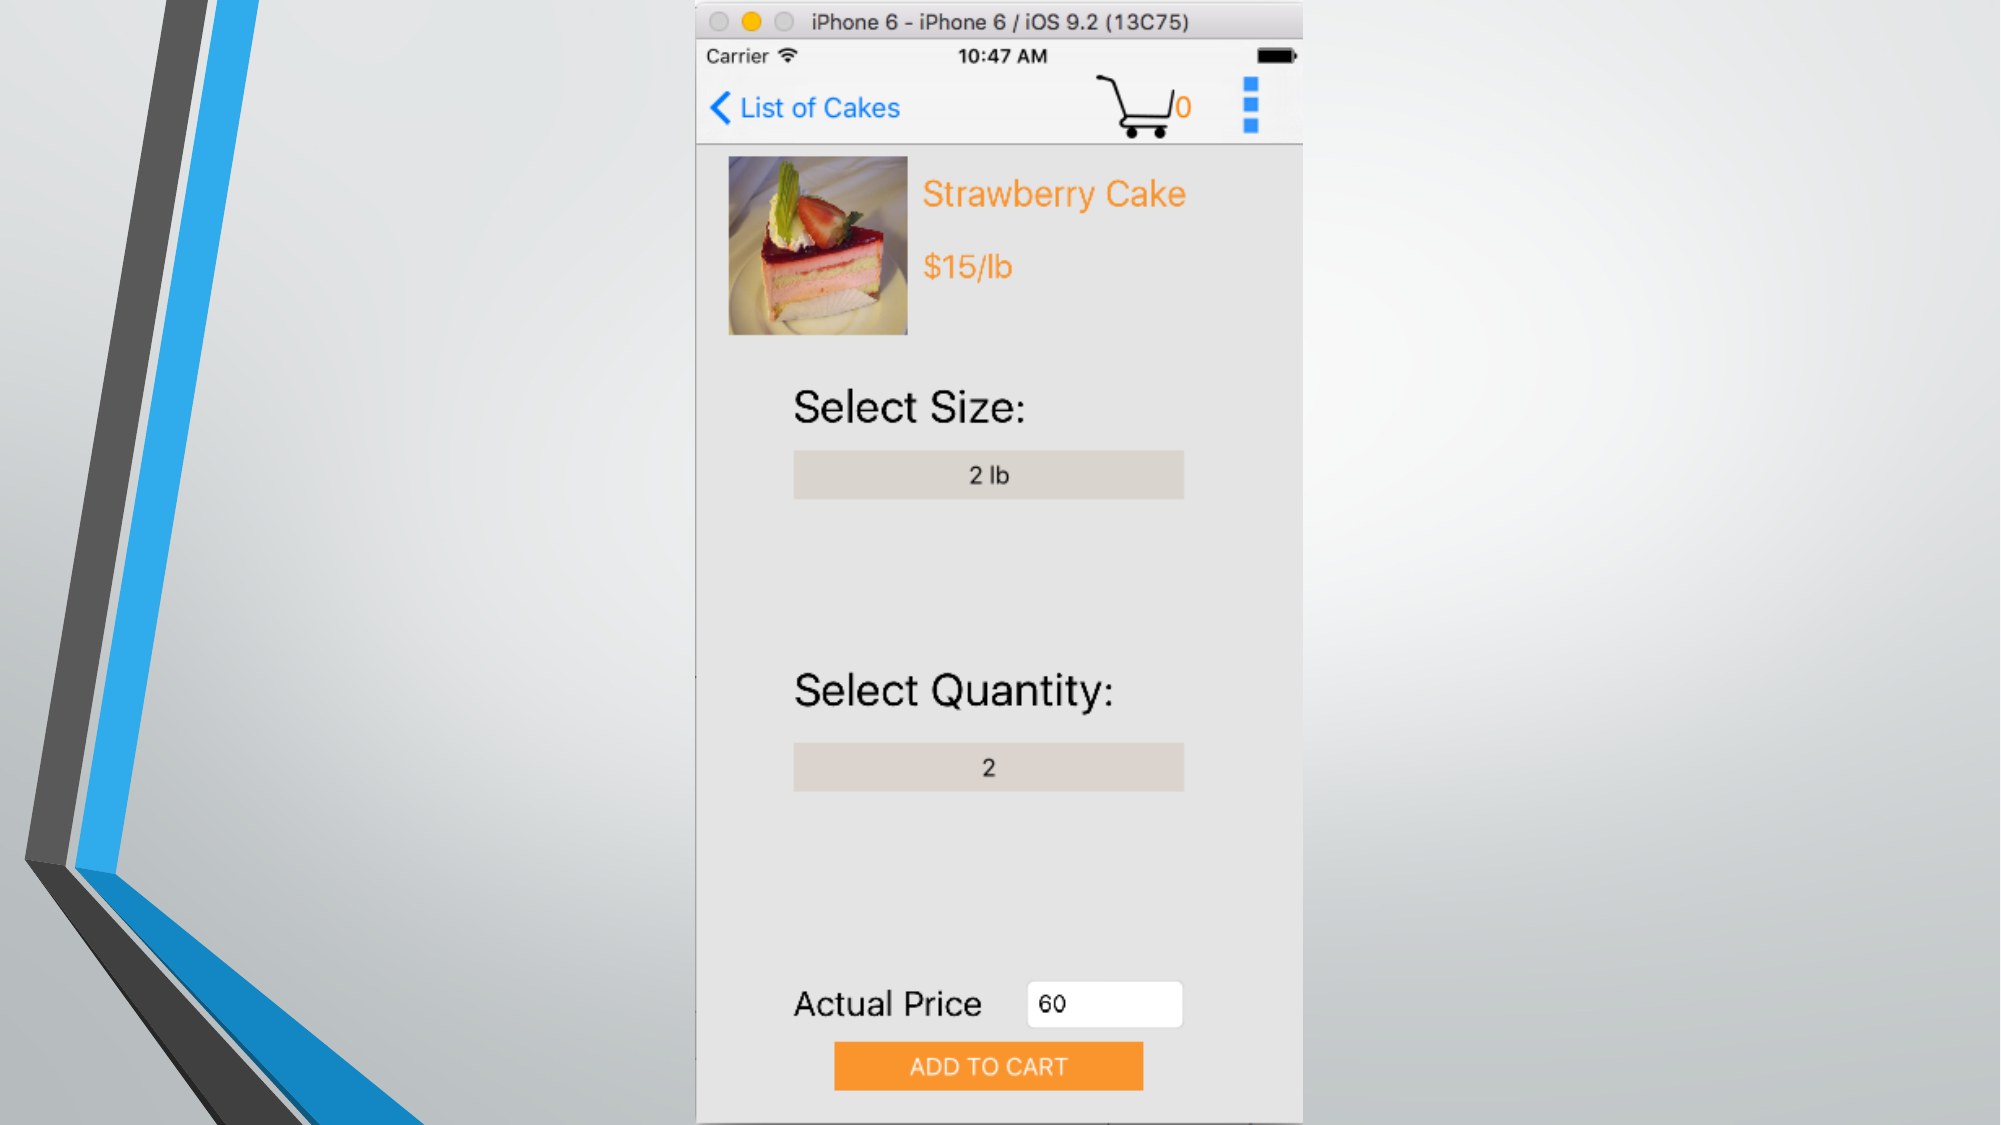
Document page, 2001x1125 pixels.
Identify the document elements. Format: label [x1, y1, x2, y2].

picture [695, 0, 1304, 1125]
